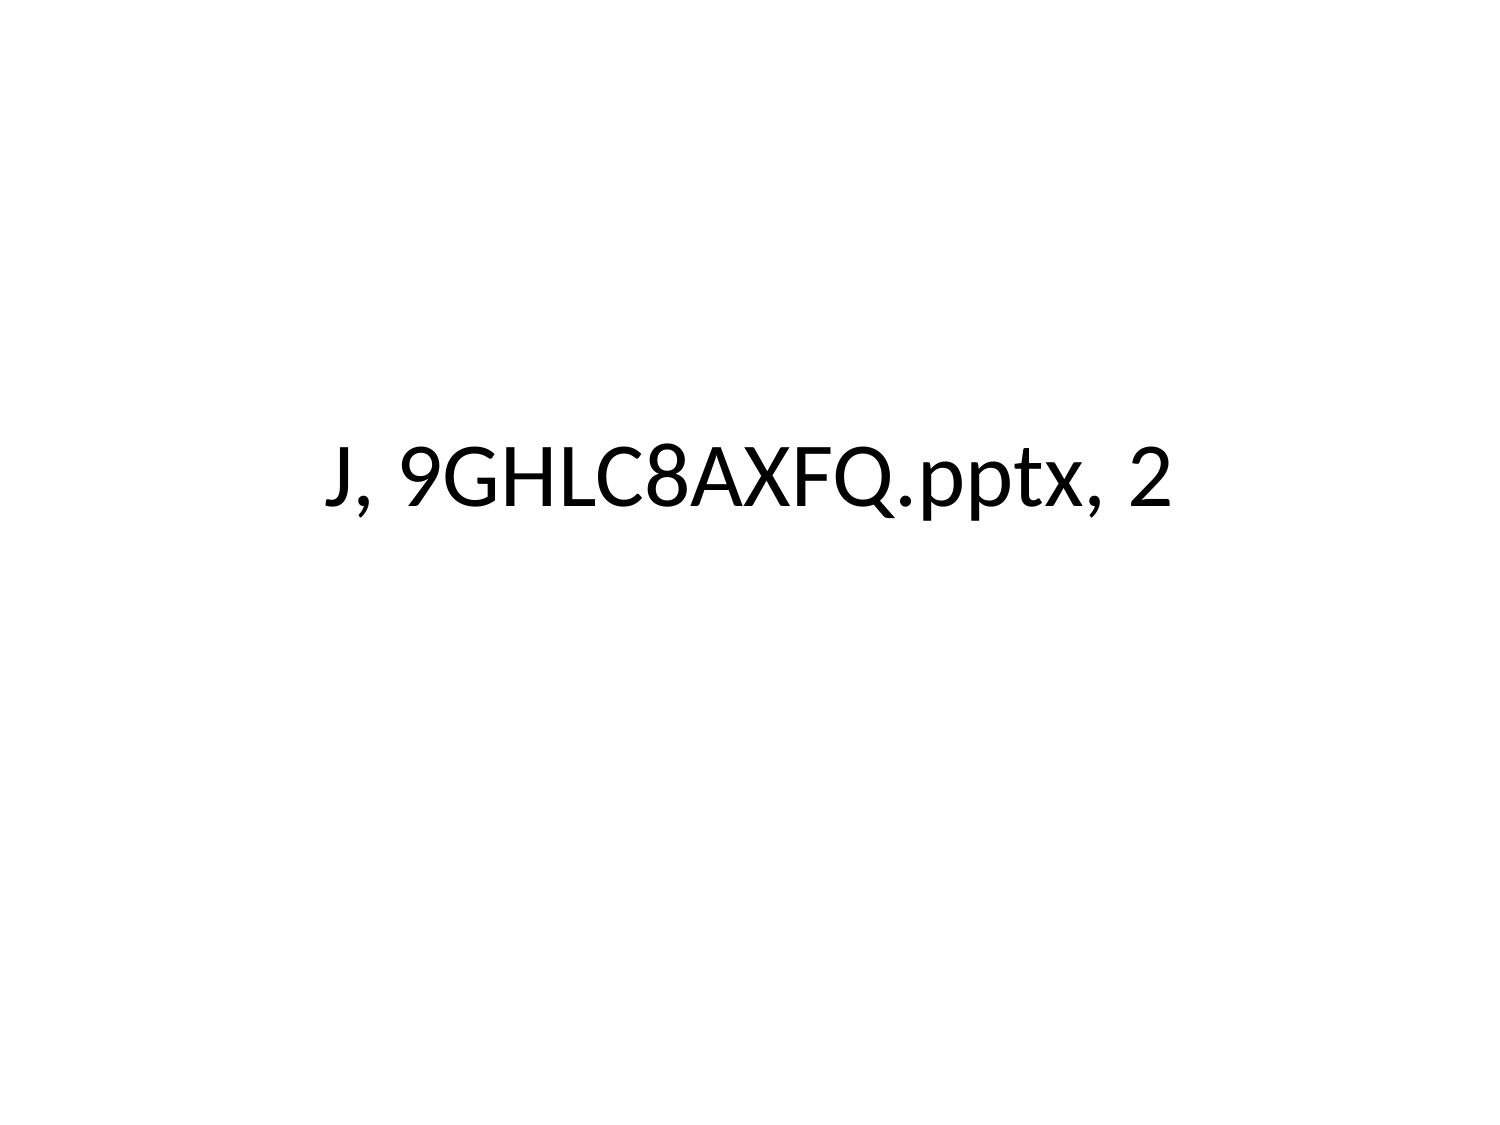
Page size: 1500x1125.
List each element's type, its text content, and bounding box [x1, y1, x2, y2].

title J, 9GHLC8AXFQ.pptx, 2 [112, 349, 1388, 591]
